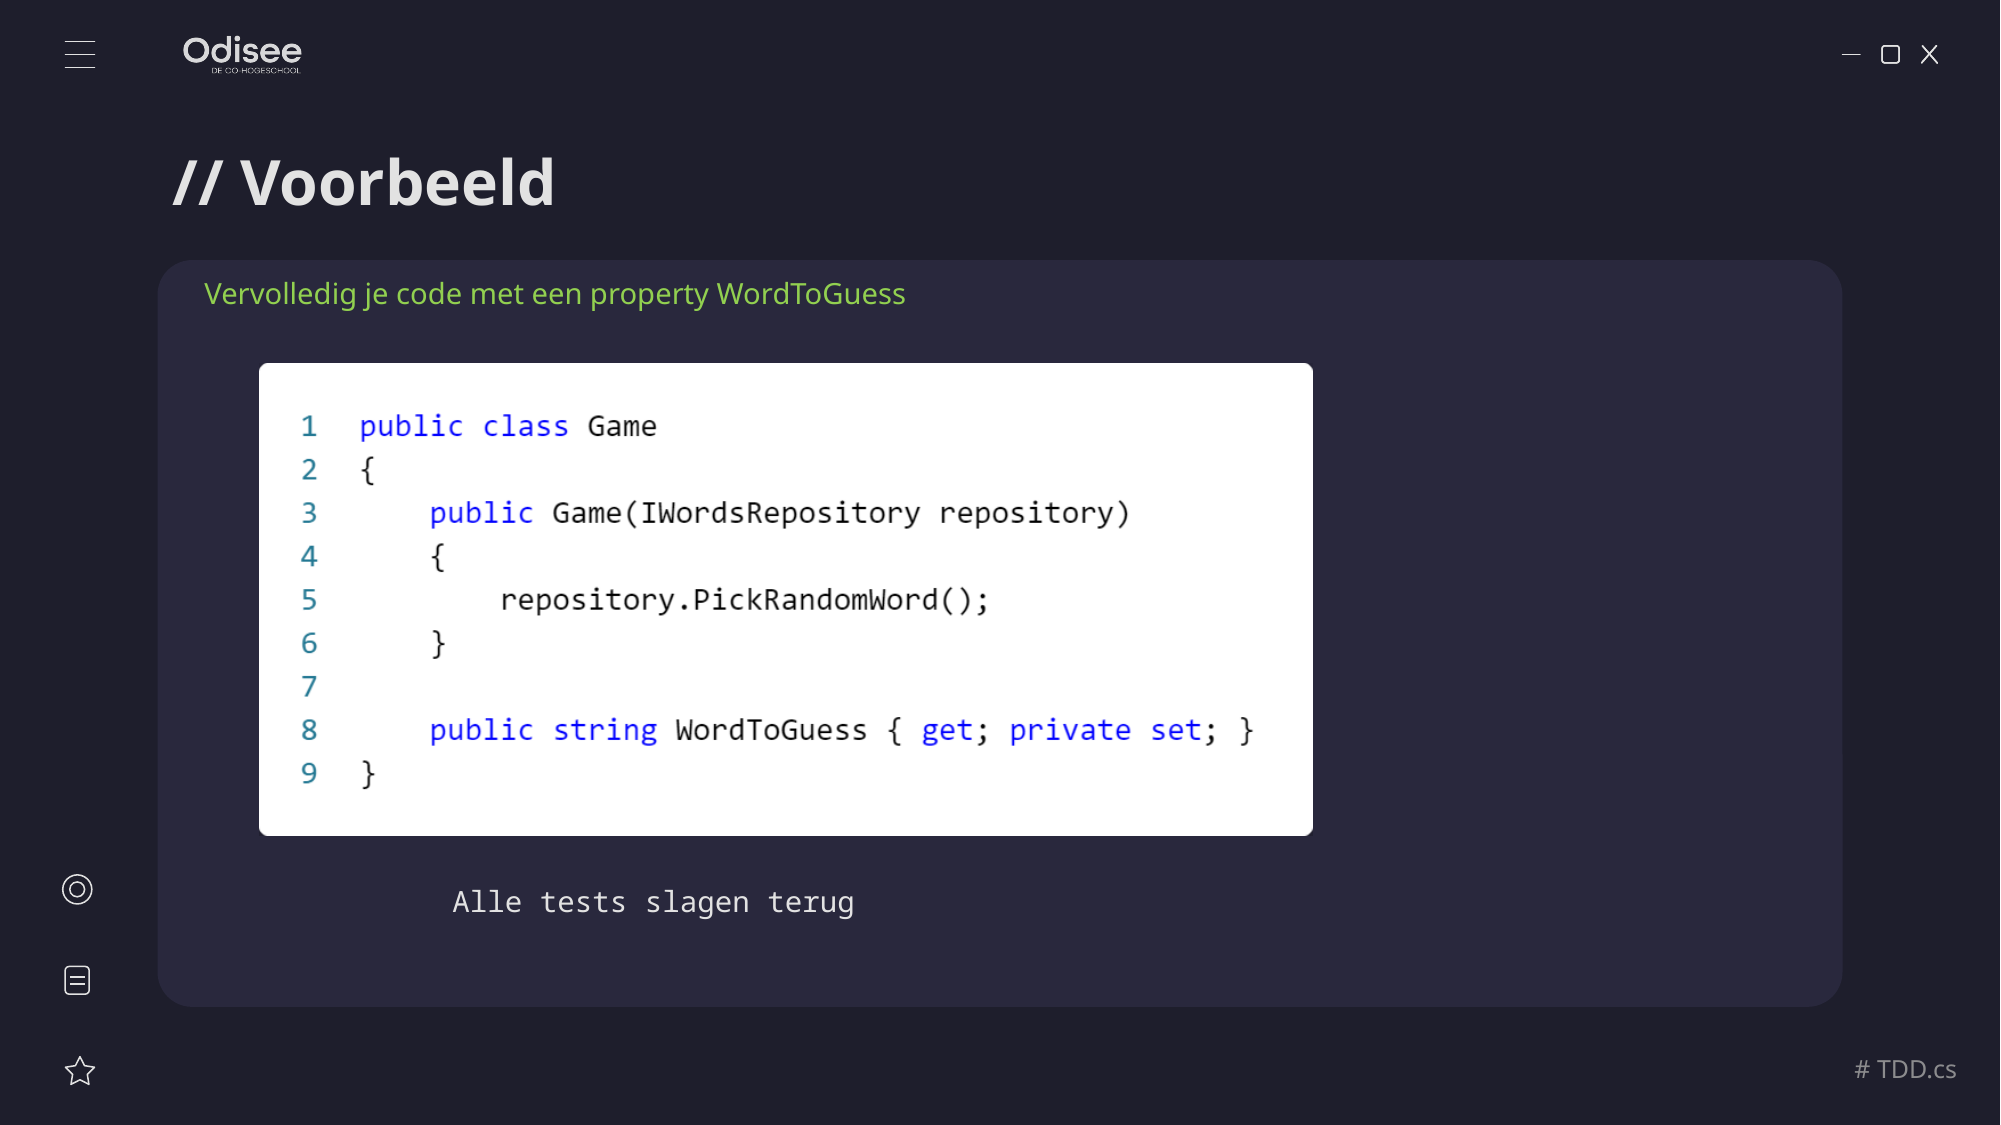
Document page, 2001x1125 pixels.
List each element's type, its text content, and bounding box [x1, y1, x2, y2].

list Vervolledig je code met een property WordToGuess [157, 260, 1843, 1000]
picture [259, 363, 1313, 836]
title // Voorbeeld [157, 118, 1843, 244]
picture [157, 10, 328, 99]
footer # TDD.cs [1506, 1040, 1973, 1101]
text_box Alle tests slagen terug [437, 876, 1291, 927]
